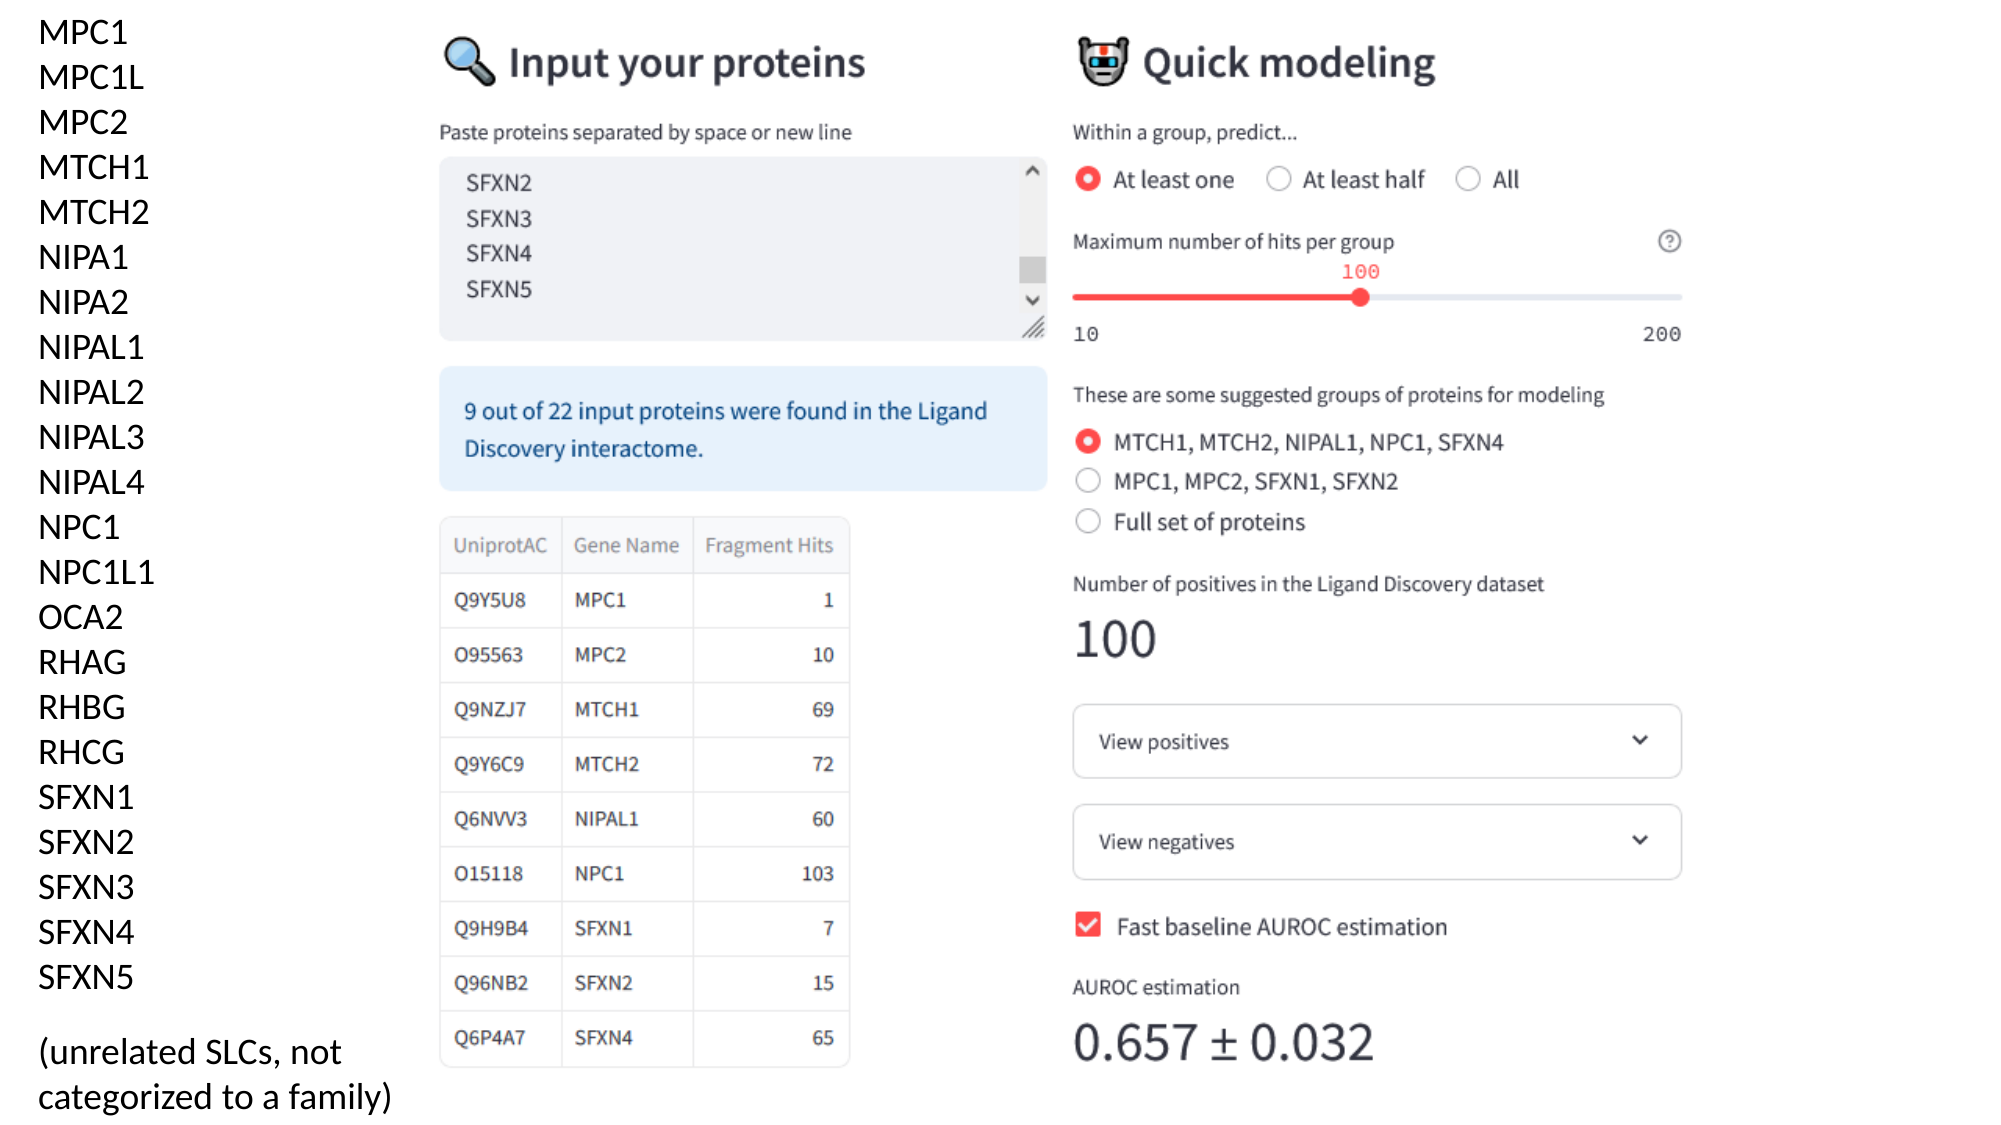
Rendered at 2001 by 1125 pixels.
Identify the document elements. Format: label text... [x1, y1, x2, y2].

picture [427, 24, 1692, 1101]
text_box MPC1 MPC1L MPC2 MTCH1 MTCH2 NIPA1 NIPA2 NIPAL1 NIPAL2 NIPAL3 NIPAL4 NPC1 NPC1L1 OCA2 RHAG RHBG RHCG SFXN1 SFXN2 SFXN3 SFXN4 SFXN5 (unrelated SLCs, not categorized to a family) [23, 0, 428, 1125]
